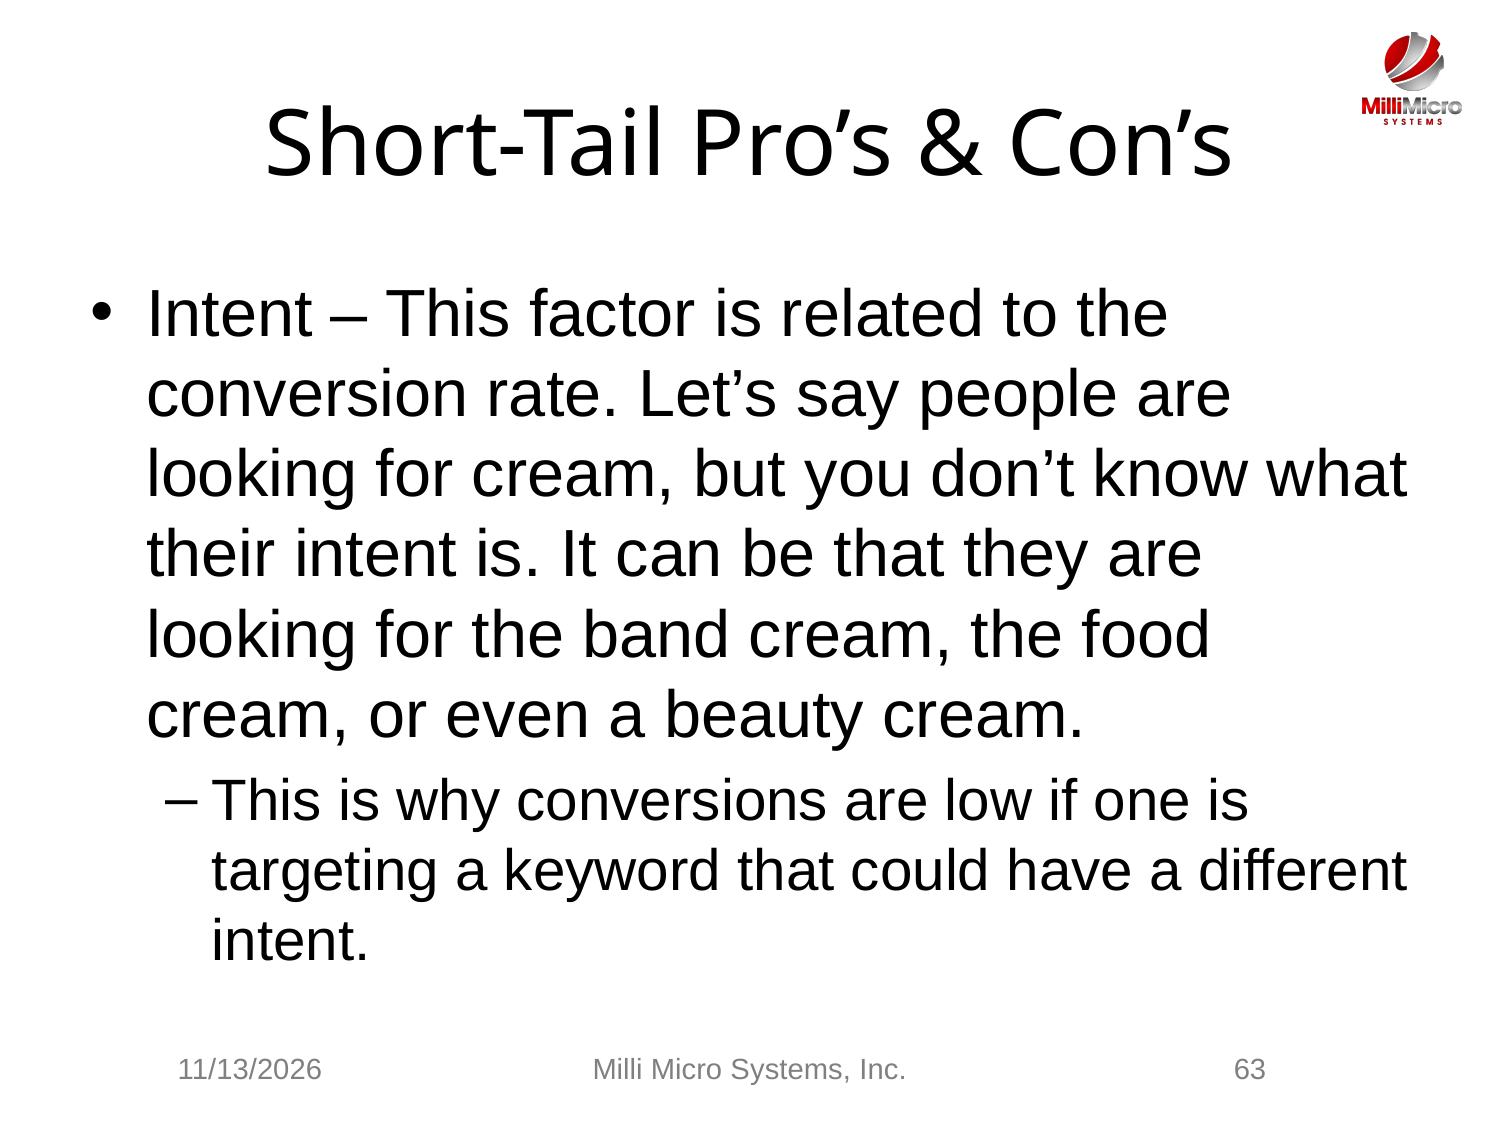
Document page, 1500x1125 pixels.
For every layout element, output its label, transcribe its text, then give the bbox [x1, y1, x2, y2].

title Short-Tail Pro’s & Con’s [75, 45, 1425, 233]
list Intent – This factor is related to the conversion rate. Let’s say people are looking for cream, but you don’t know what their intent is. It can be that they are looking for the band cream, the food cream, or even a beauty cream. This is why conversions are low if one is targeting a keyword that could have a different intent. [75, 262, 1425, 1005]
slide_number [75, 1042, 425, 1103]
slide_number 63 [1074, 1042, 1425, 1103]
picture [1362, 32, 1462, 125]
footer Milli Micro Systems, Inc. [512, 1042, 988, 1103]
